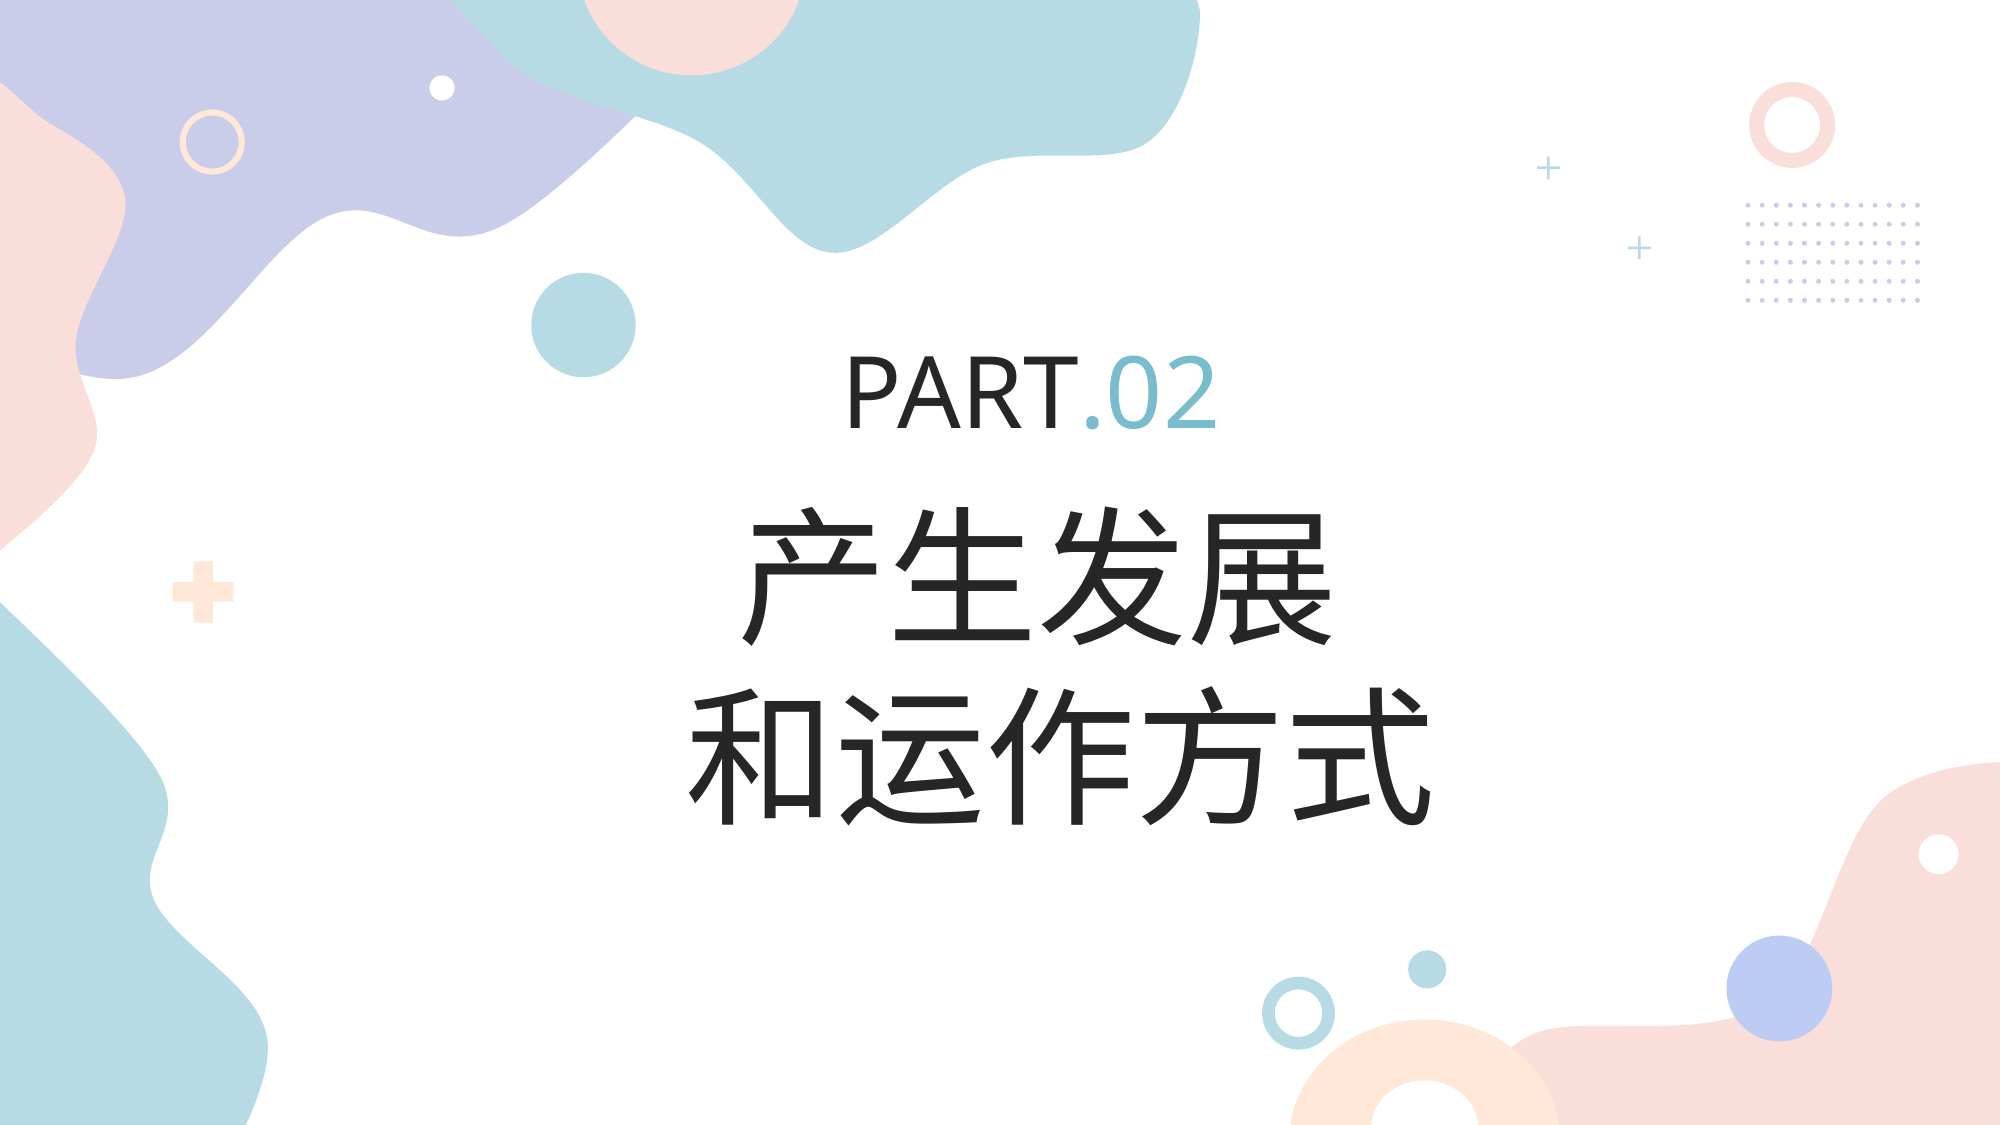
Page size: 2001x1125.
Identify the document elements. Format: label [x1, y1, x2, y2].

text_box [0, 0, 2000, 1125]
